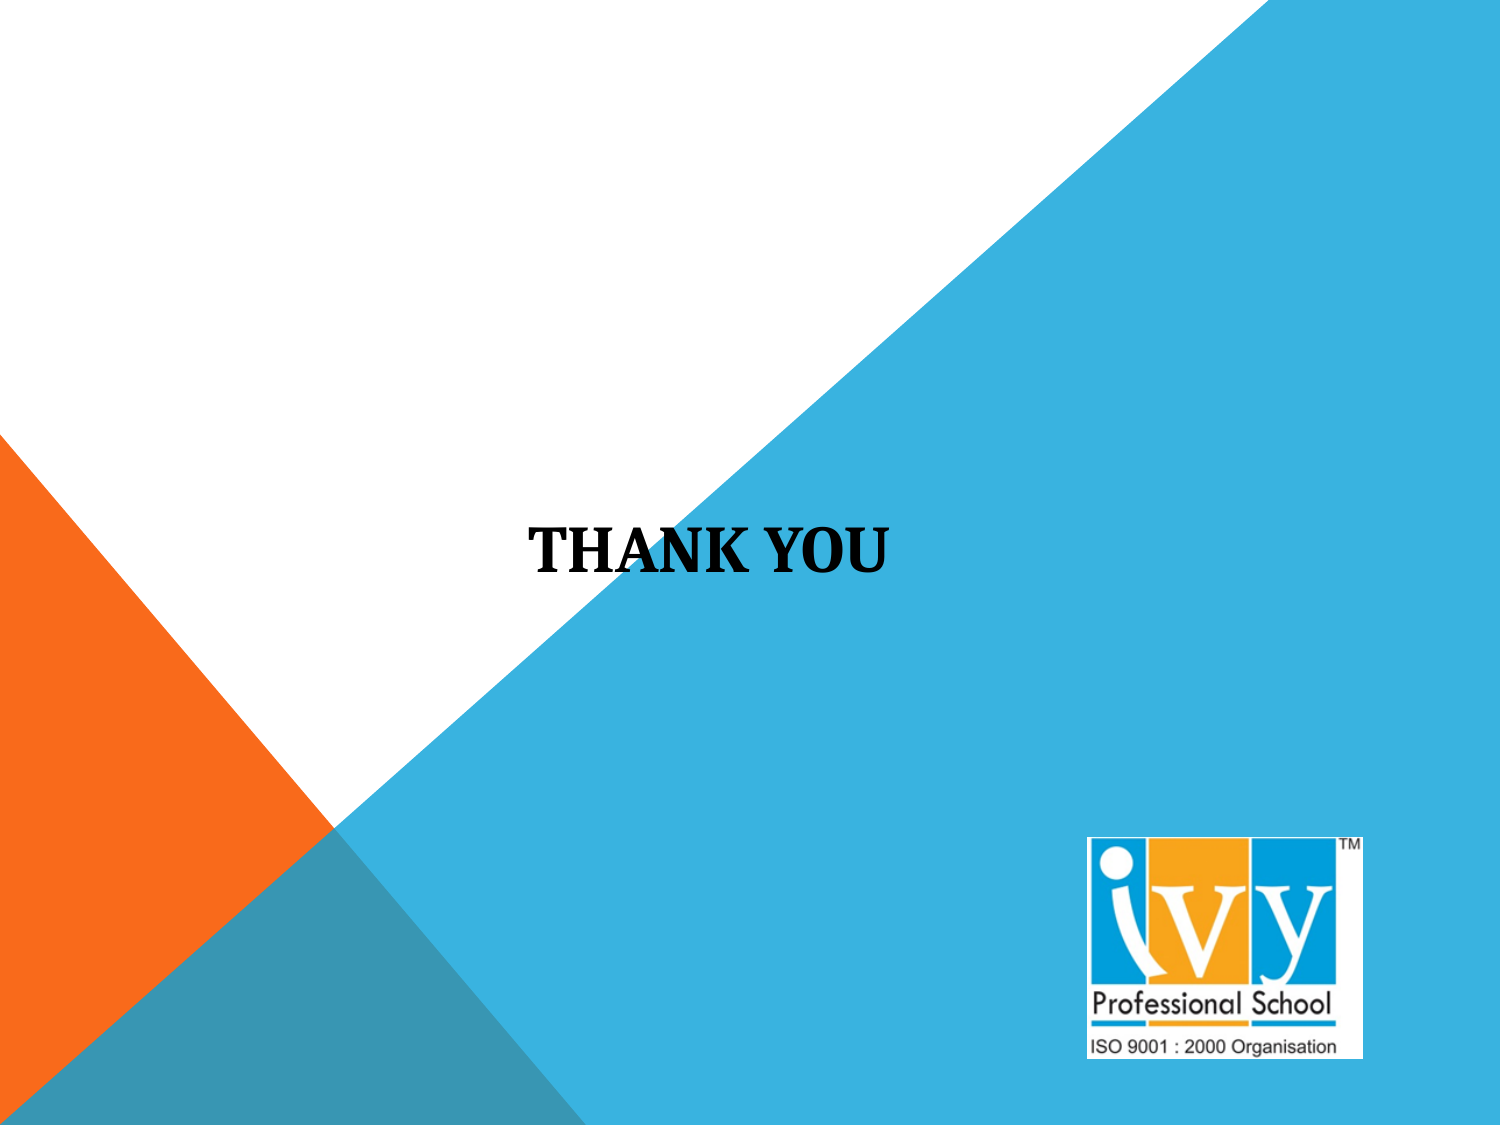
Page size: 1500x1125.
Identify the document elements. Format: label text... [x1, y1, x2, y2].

picture [1087, 837, 1363, 1059]
title THANK YOU [262, 324, 1190, 588]
